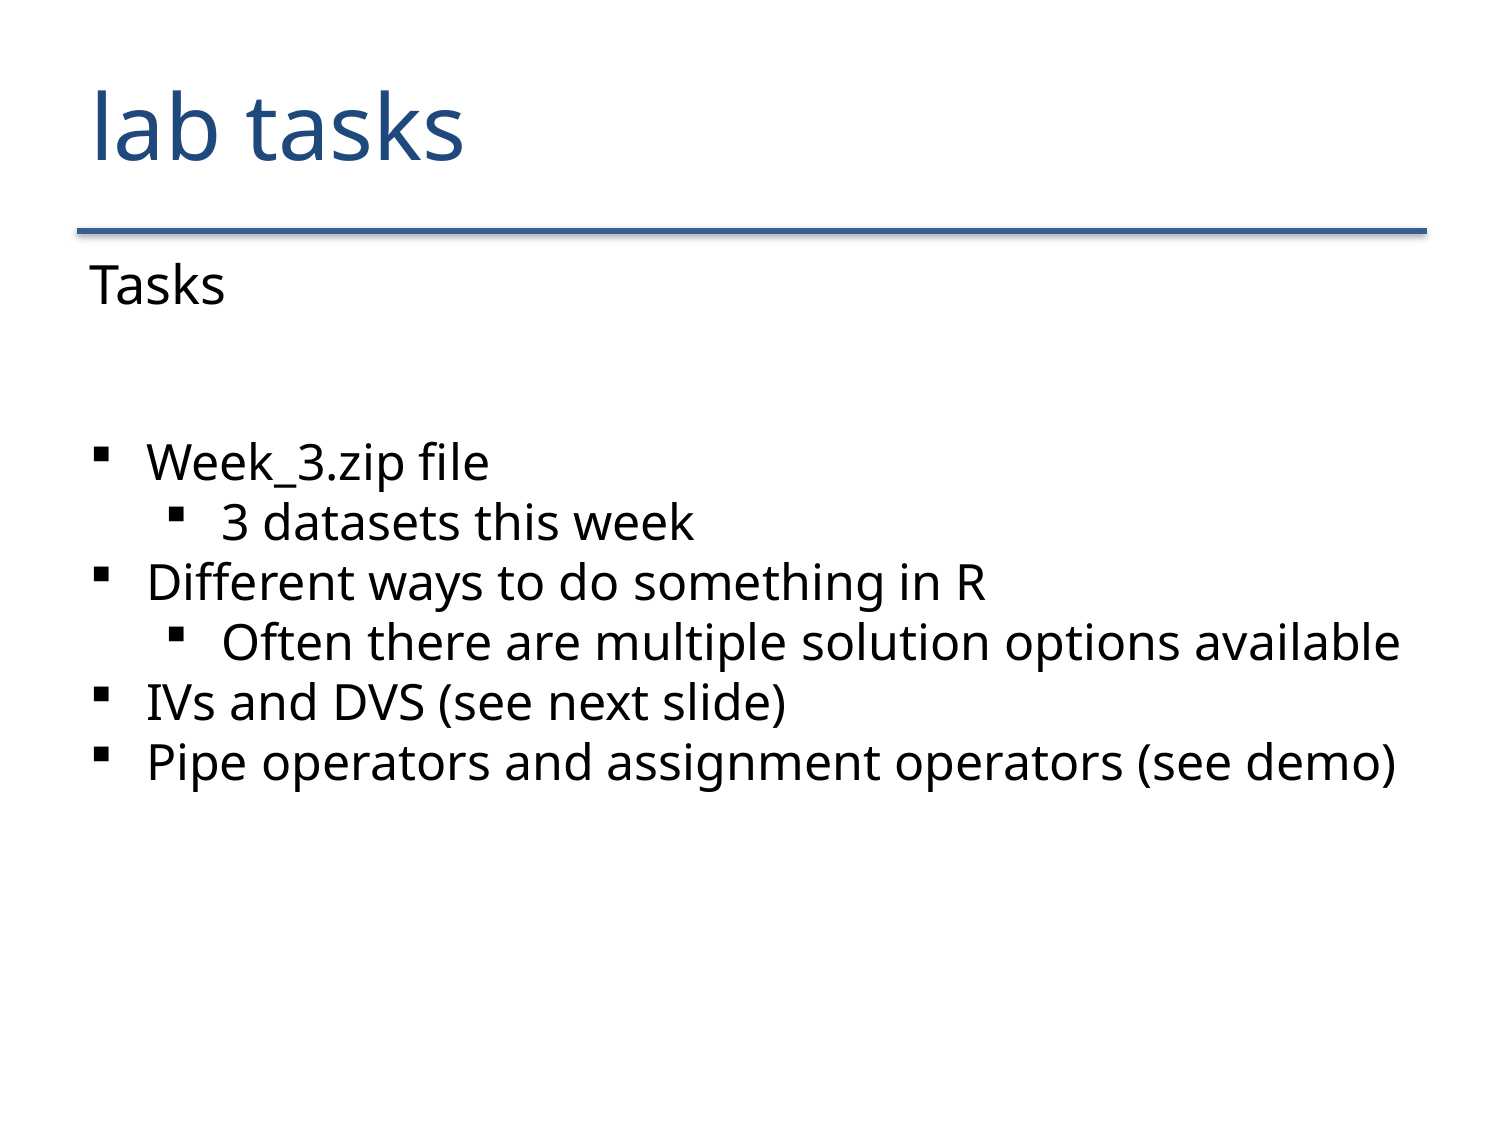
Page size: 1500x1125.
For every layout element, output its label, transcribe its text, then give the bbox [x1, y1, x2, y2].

text_box Tasks Week_3.zip file 3 datasets this week Different ways to do something in R Often there are multiple solution options available IVs and DVS (see next slide) Pipe operators and assignment operators (see demo) [75, 243, 1456, 918]
title lab tasks [75, 45, 1456, 202]
